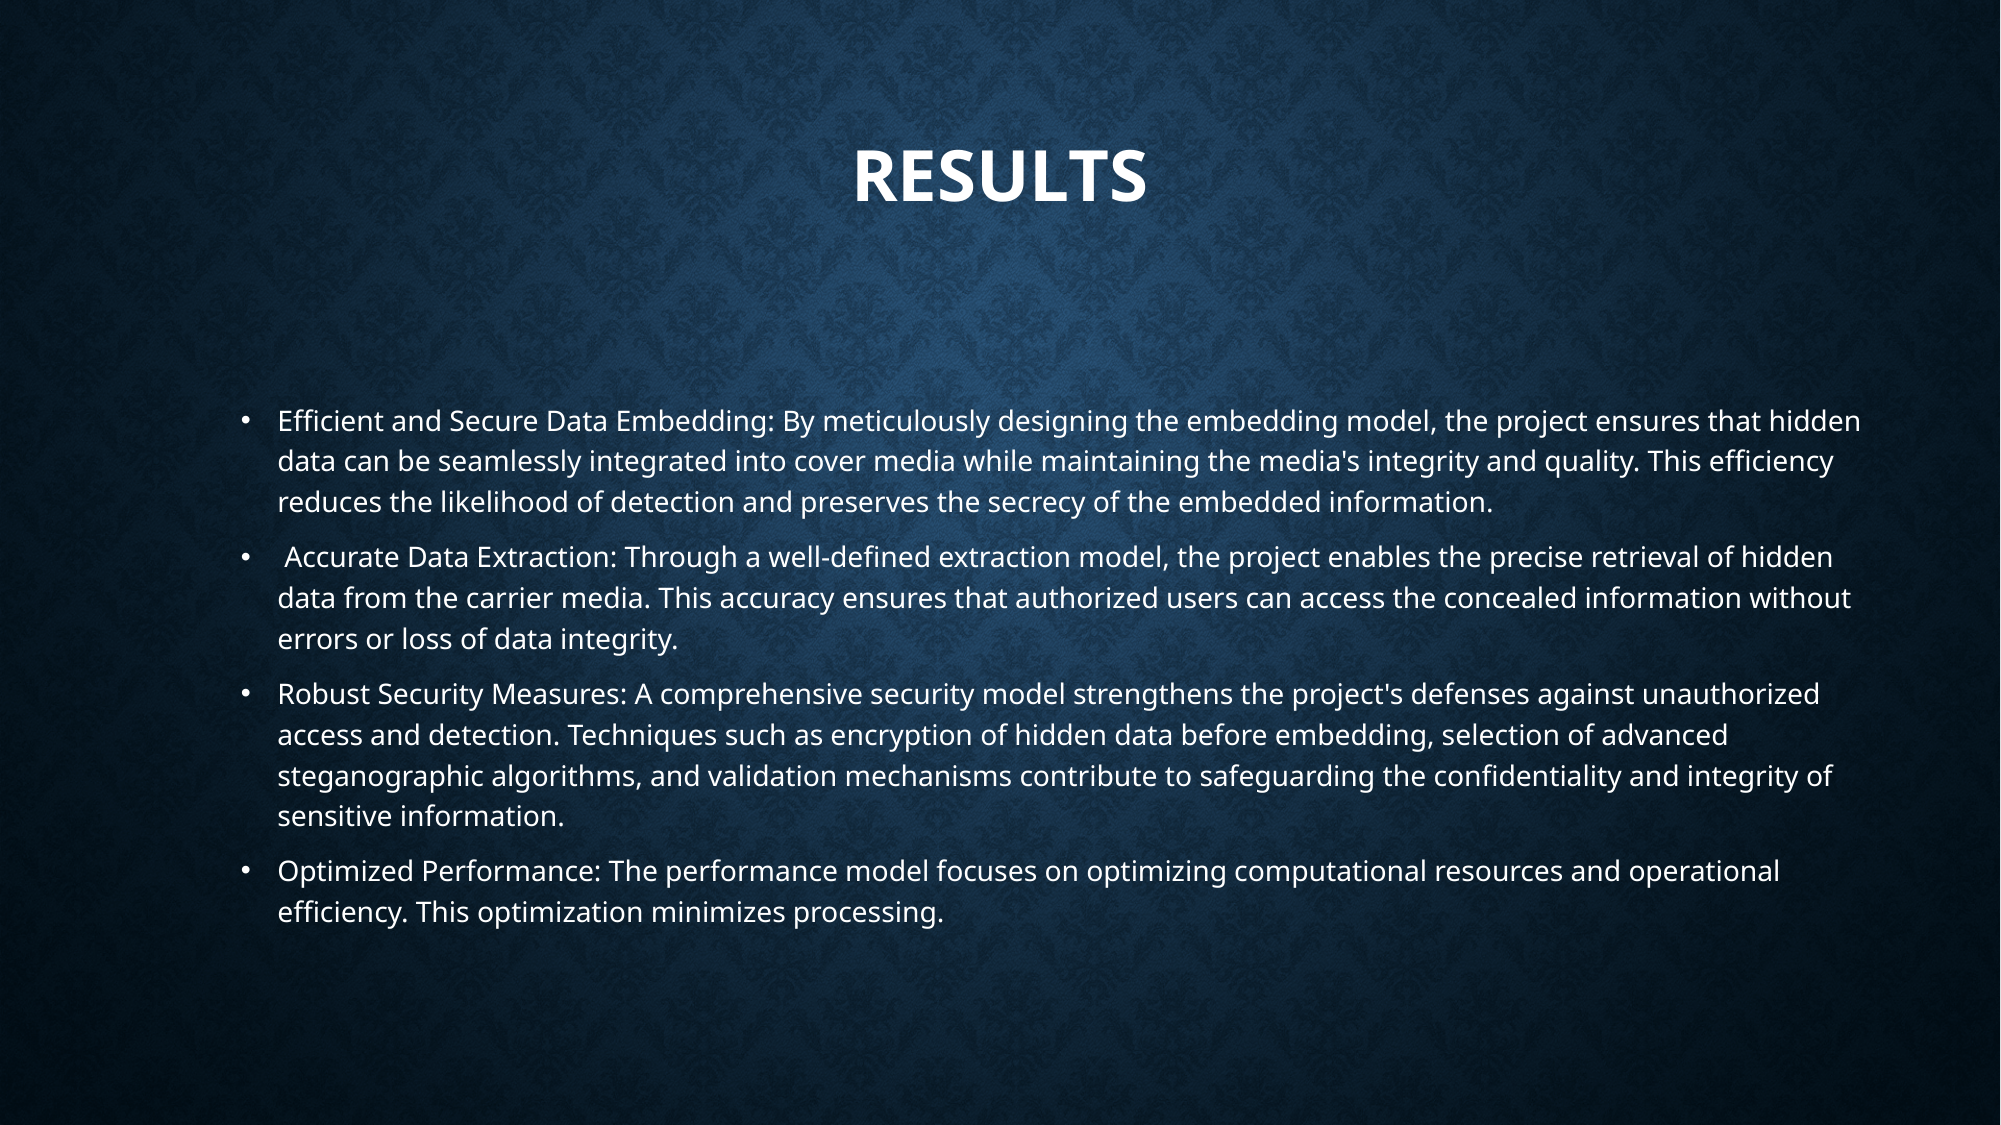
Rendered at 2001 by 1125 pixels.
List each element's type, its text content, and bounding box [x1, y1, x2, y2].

title Results [95, 81, 1905, 276]
list Efficient and Secure Data Embedding: By meticulously designing the embedding model, the project ensures that hidden data can be seamlessly integrated into cover media while maintaining the media's integrity and quality. This efficiency reduces the likelihood of detection and preserves the secrecy of the embedded information. Accurate Data Extraction: Through a well-defined extraction model, the project enables the precise retrieval of hidden data from the carrier media. This accuracy ensures that authorized users can access the concealed information without errors or loss of data integrity. Robust Security Measures: A comprehensive security model strengthens the project's defenses against unauthorized access and detection. Techniques such as encryption of hidden data before embedding, selection of advanced steganographic algorithms, and validation mechanisms contribute to safeguarding the confidentiality and integrity of sensitive information. Optimized Performance: The performance model focuses on optimizing computational resources and operational efficiency. This optimization minimizes processing. [225, 340, 1905, 937]
